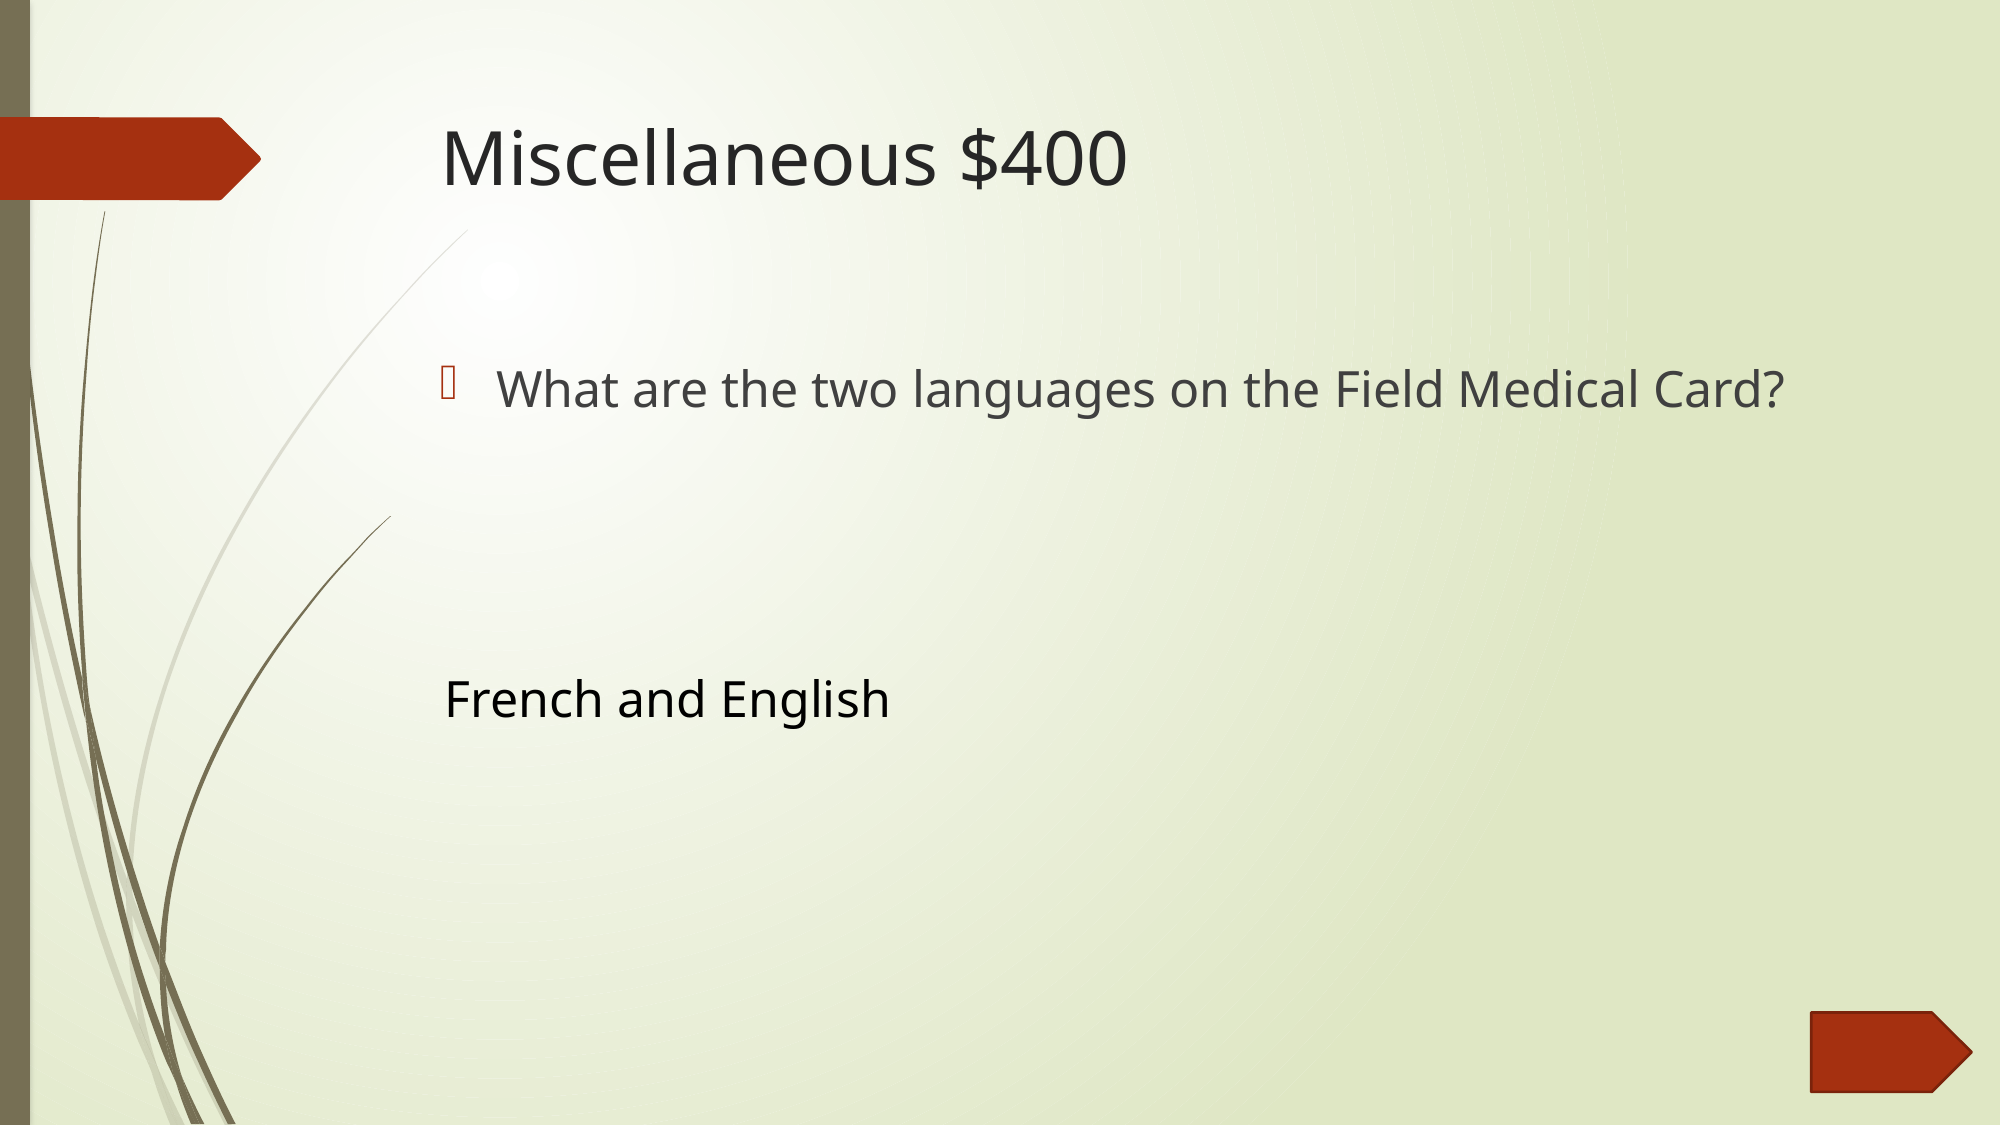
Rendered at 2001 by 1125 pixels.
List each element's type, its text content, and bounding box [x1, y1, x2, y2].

text_box [1809, 1011, 1973, 1094]
title Miscellaneous $400 [425, 102, 1888, 313]
list What are the two languages on the Field Medical Card? [424, 350, 1888, 970]
text_box French and English [430, 659, 907, 735]
